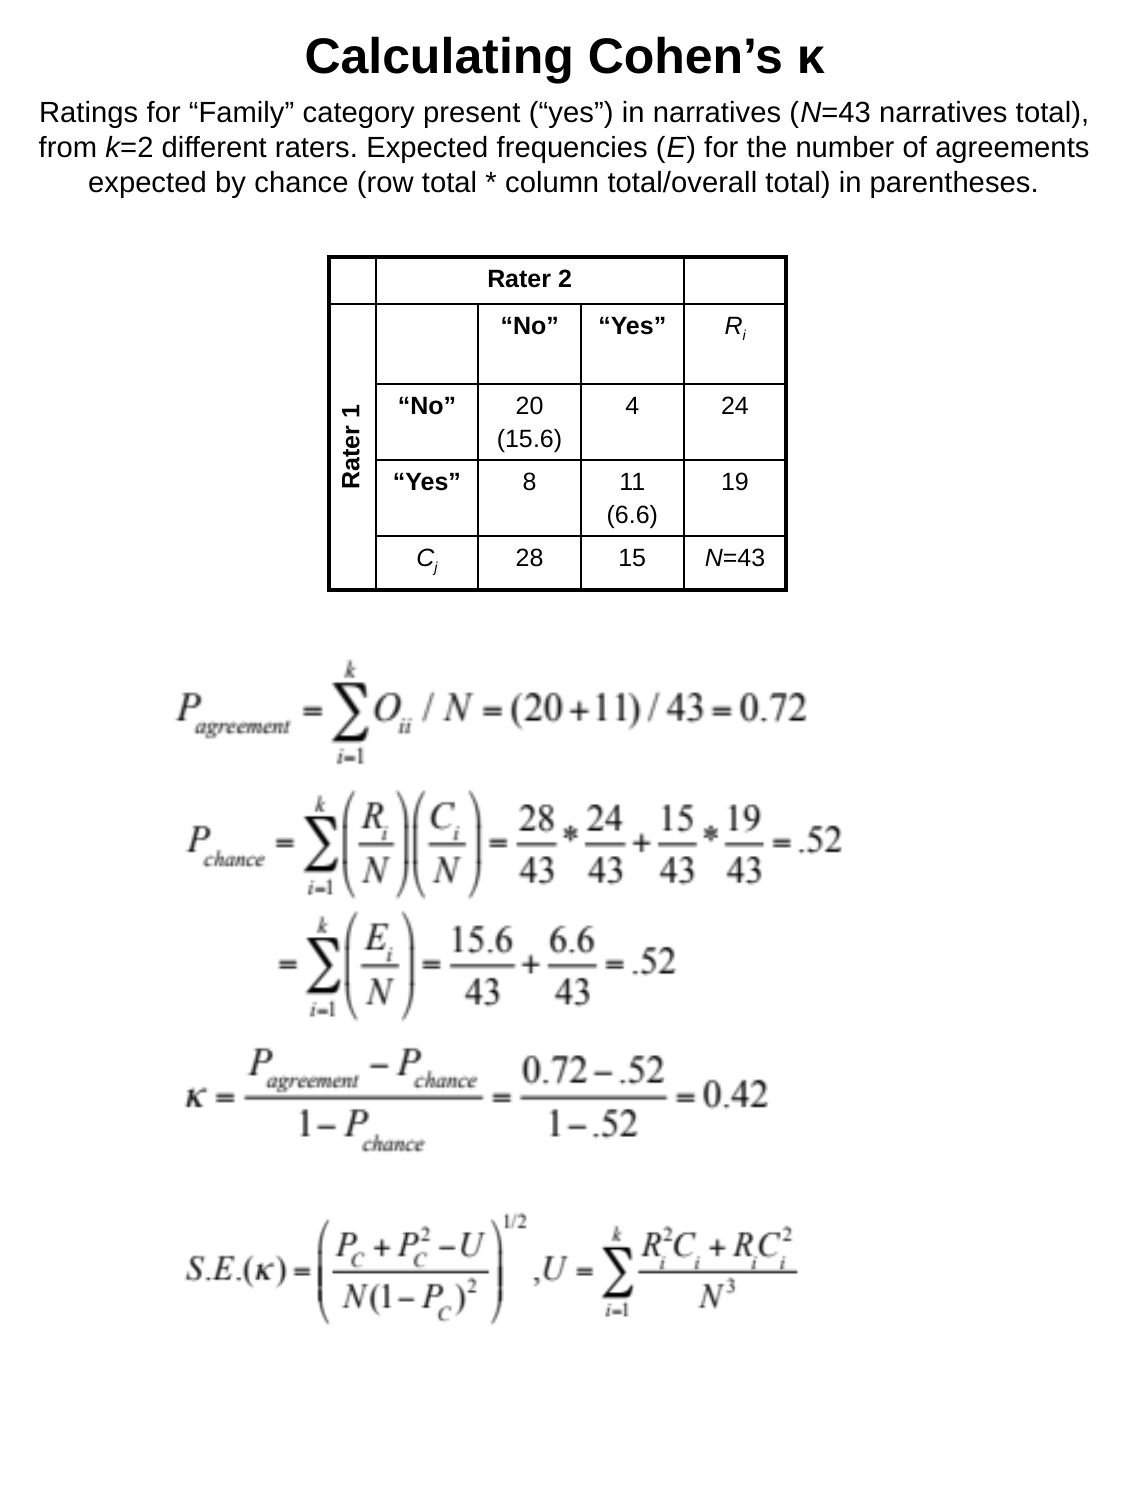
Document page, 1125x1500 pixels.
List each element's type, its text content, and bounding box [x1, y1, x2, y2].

table_cell 20 (15.6) [479, 385, 580, 459]
table_cell 4 [582, 385, 683, 459]
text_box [170, 648, 809, 768]
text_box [181, 1205, 802, 1328]
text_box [274, 905, 680, 1024]
table_cell N=43 [685, 537, 784, 588]
table_cell 15 [582, 537, 683, 588]
table_header [331, 259, 375, 303]
table_header [685, 259, 784, 303]
table_cell “No” [377, 385, 477, 459]
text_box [181, 1031, 770, 1154]
text_box Ratings for “Family” category present (“yes”) in narratives (N=43 narratives total), from k=2 different raters. Expected frequencies (E) for the number of agreements expected by chance (row total * column total/overall total) in parentheses. [6, 91, 1123, 206]
table_cell Rater 1 [331, 305, 375, 588]
table_header Rater 2 [377, 259, 683, 303]
table_cell 11 (6.6) [582, 461, 683, 535]
text_box Calculating Cohen’s κ [4, 16, 1125, 91]
table_cell [377, 305, 477, 383]
table_cell 19 [685, 461, 784, 535]
table_cell 24 [685, 385, 784, 459]
table_cell 8 [479, 461, 580, 535]
table_cell 28 [479, 537, 580, 588]
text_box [181, 784, 847, 903]
table_cell Ri [685, 305, 784, 383]
table_cell “Yes” [377, 461, 477, 535]
table_cell Cj [377, 537, 477, 588]
table_cell “Yes” [582, 305, 683, 383]
table_cell “No” [479, 305, 580, 383]
